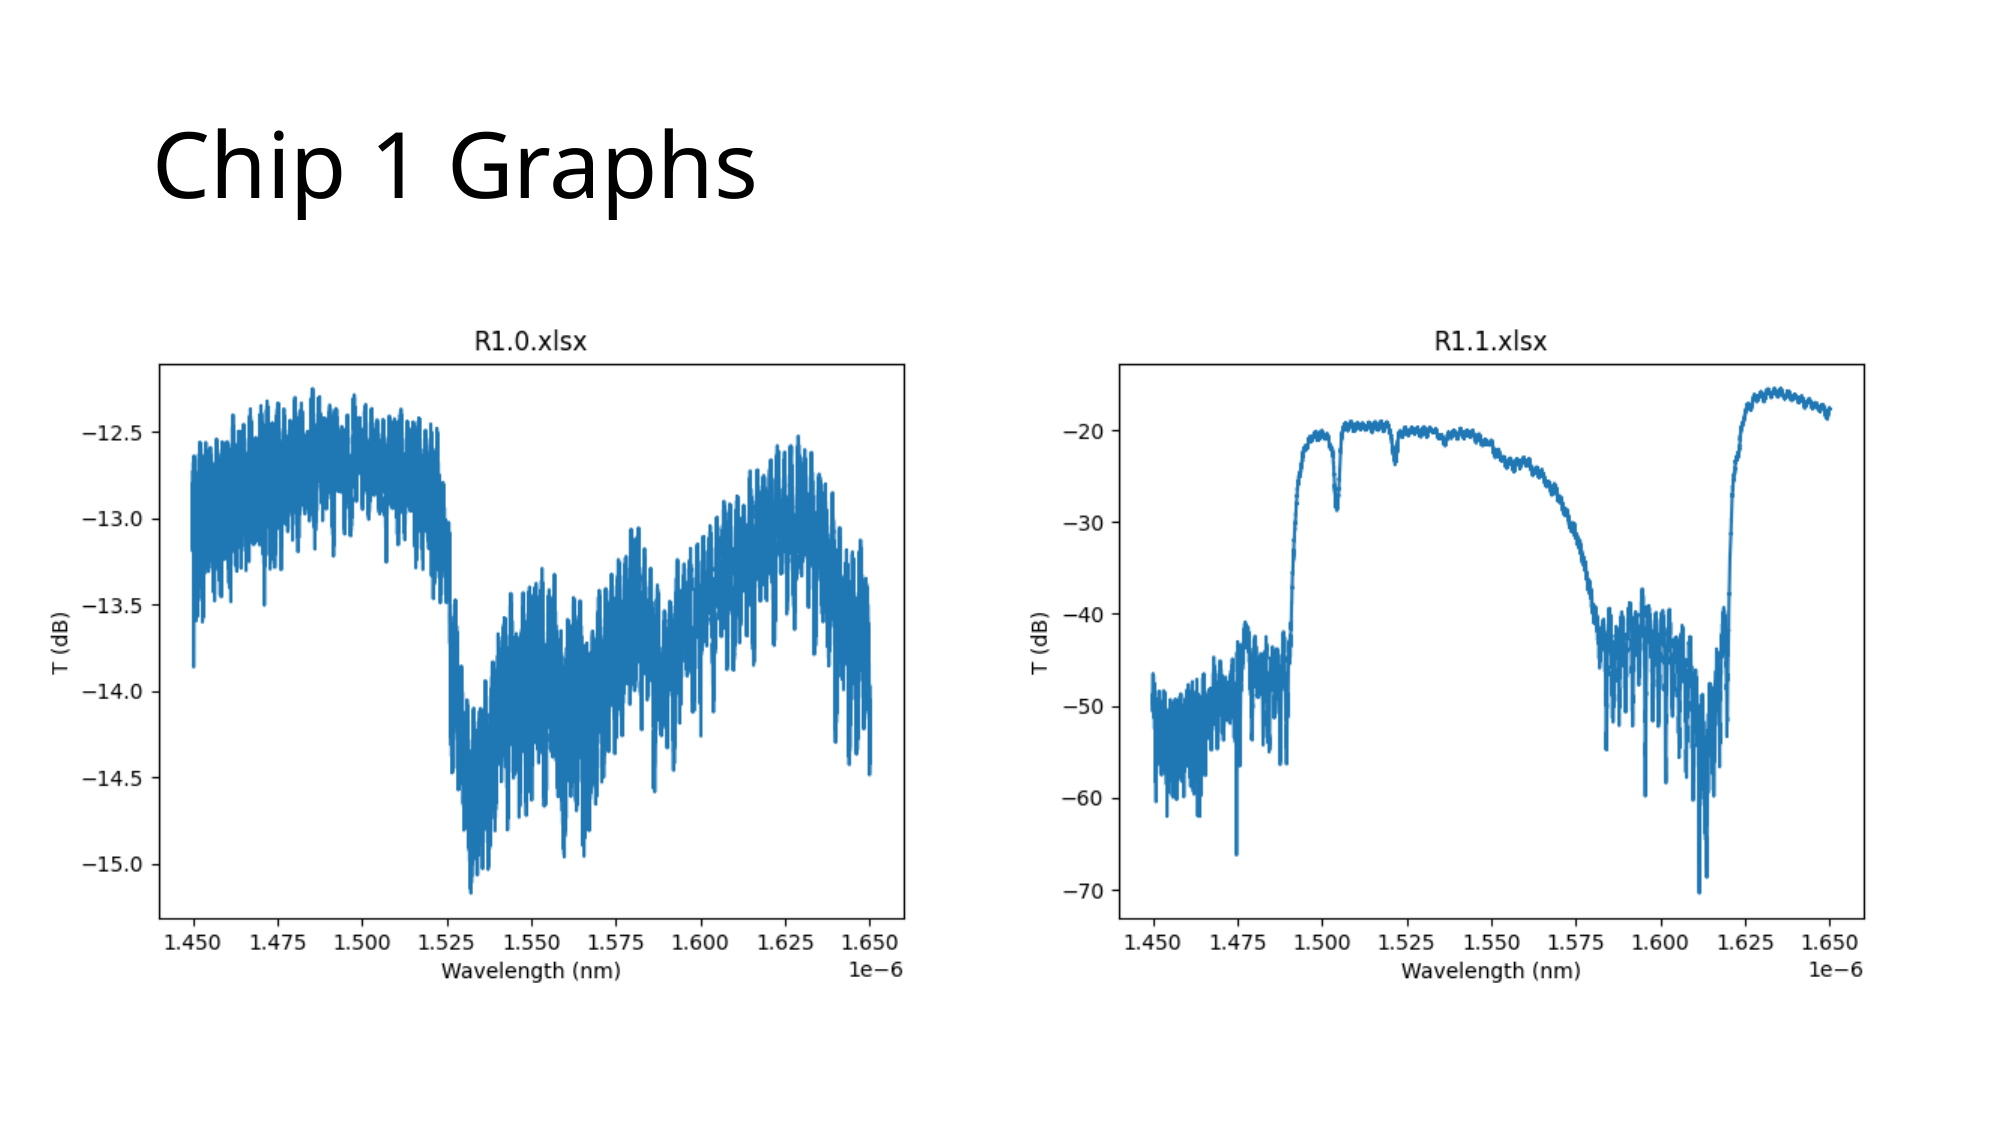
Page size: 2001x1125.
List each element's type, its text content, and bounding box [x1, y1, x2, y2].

picture [39, 277, 1960, 998]
title Chip 1 Graphs [137, 59, 1863, 277]
